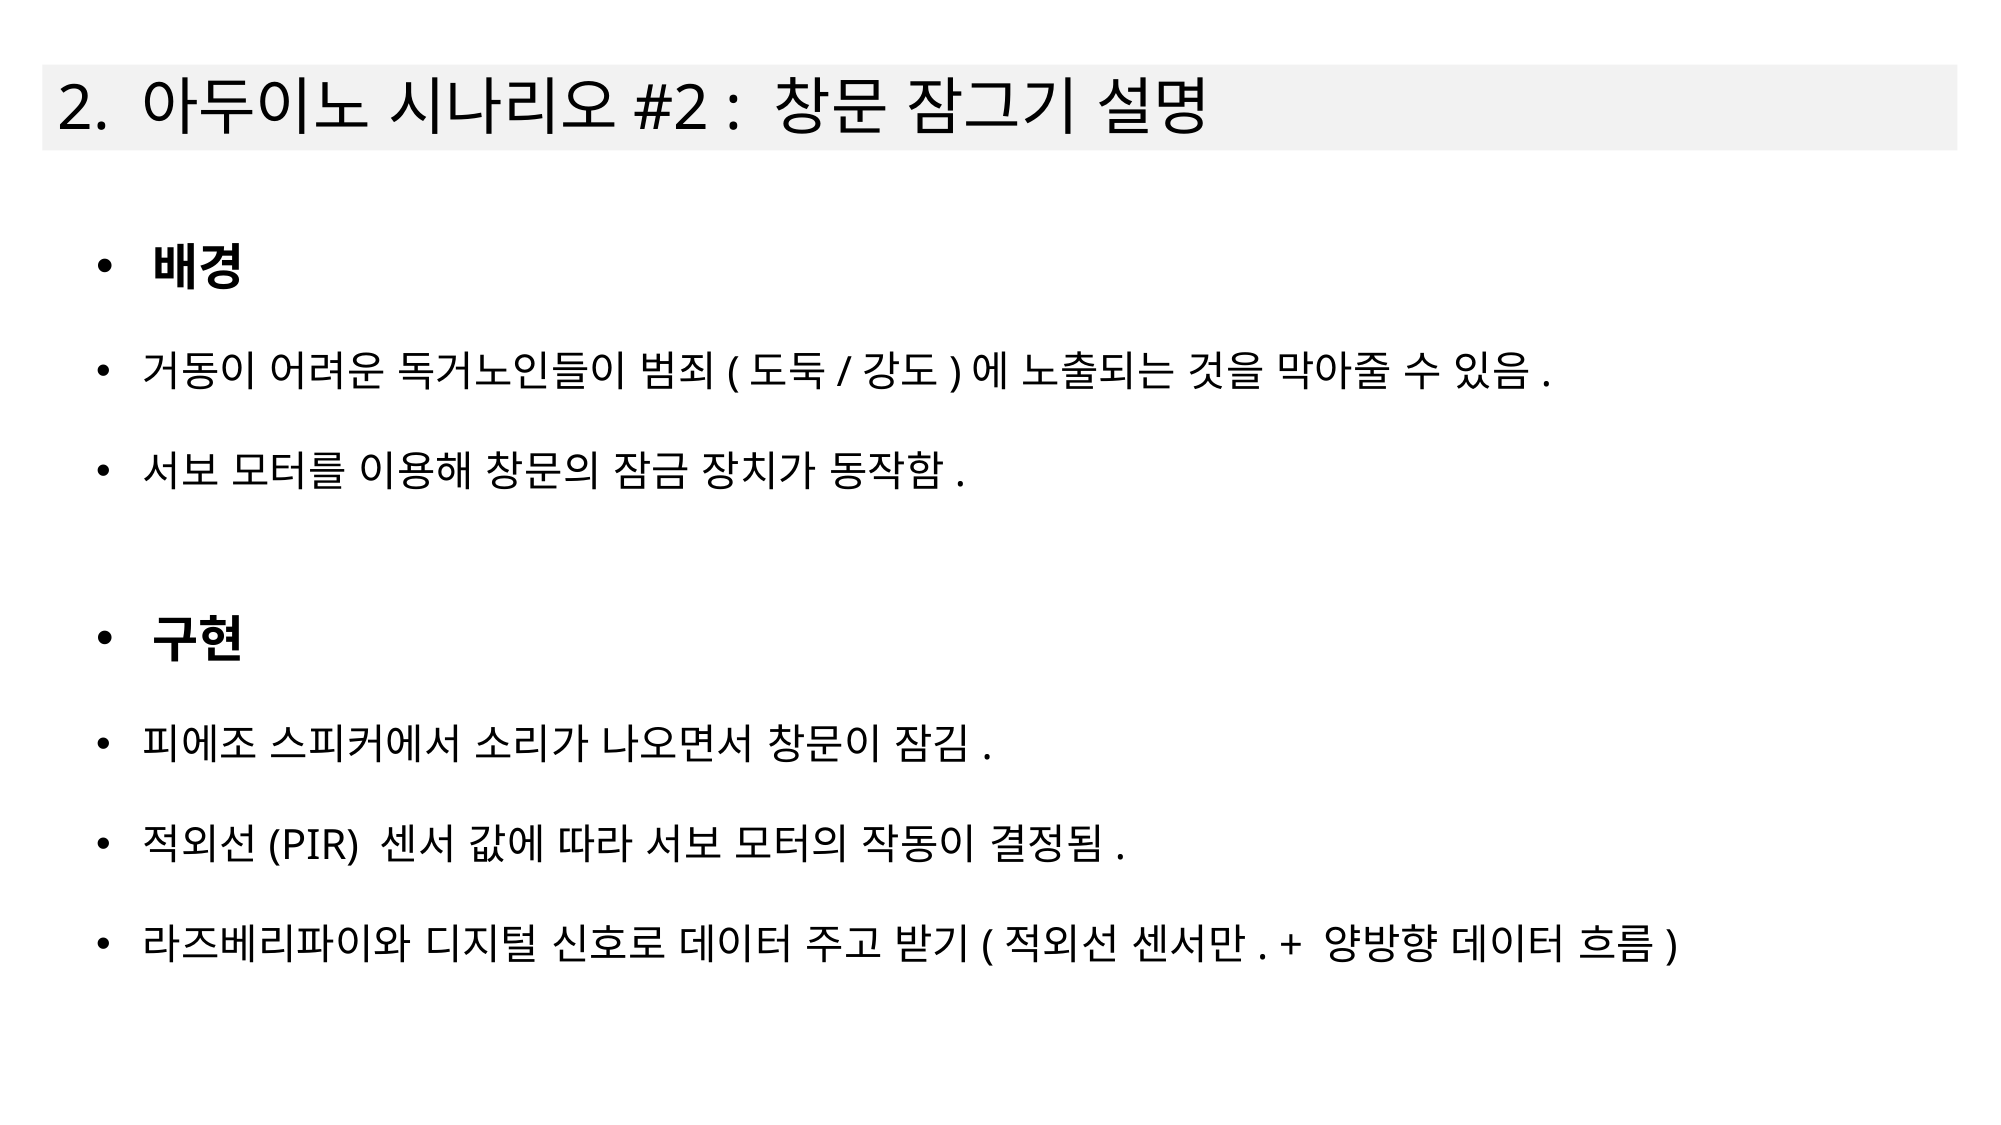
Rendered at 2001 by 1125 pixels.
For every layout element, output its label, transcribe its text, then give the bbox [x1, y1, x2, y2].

text_box 배경 거동이 어려운 독거노인들이 범죄(도둑/강도)에 노출되는 것을 막아줄 수 있음. 서보 모터를 이용해 창문의 잠금 장치가 동작함. 구현 피에조 스피커에서 소리가 나오면서 창문이 잠김. 적외선(PIR) 센서 값에 따라 서보 모터의 작동이 결정됨. 라즈베리파이와 디지털 신호로 데이터 주고 받기(적외선 센서만. + 양방향 데이터 흐름) [81, 167, 1920, 976]
text_box 2. 아두이노 시나리오#2 : 창문 잠그기 설명 [42, 64, 1958, 151]
